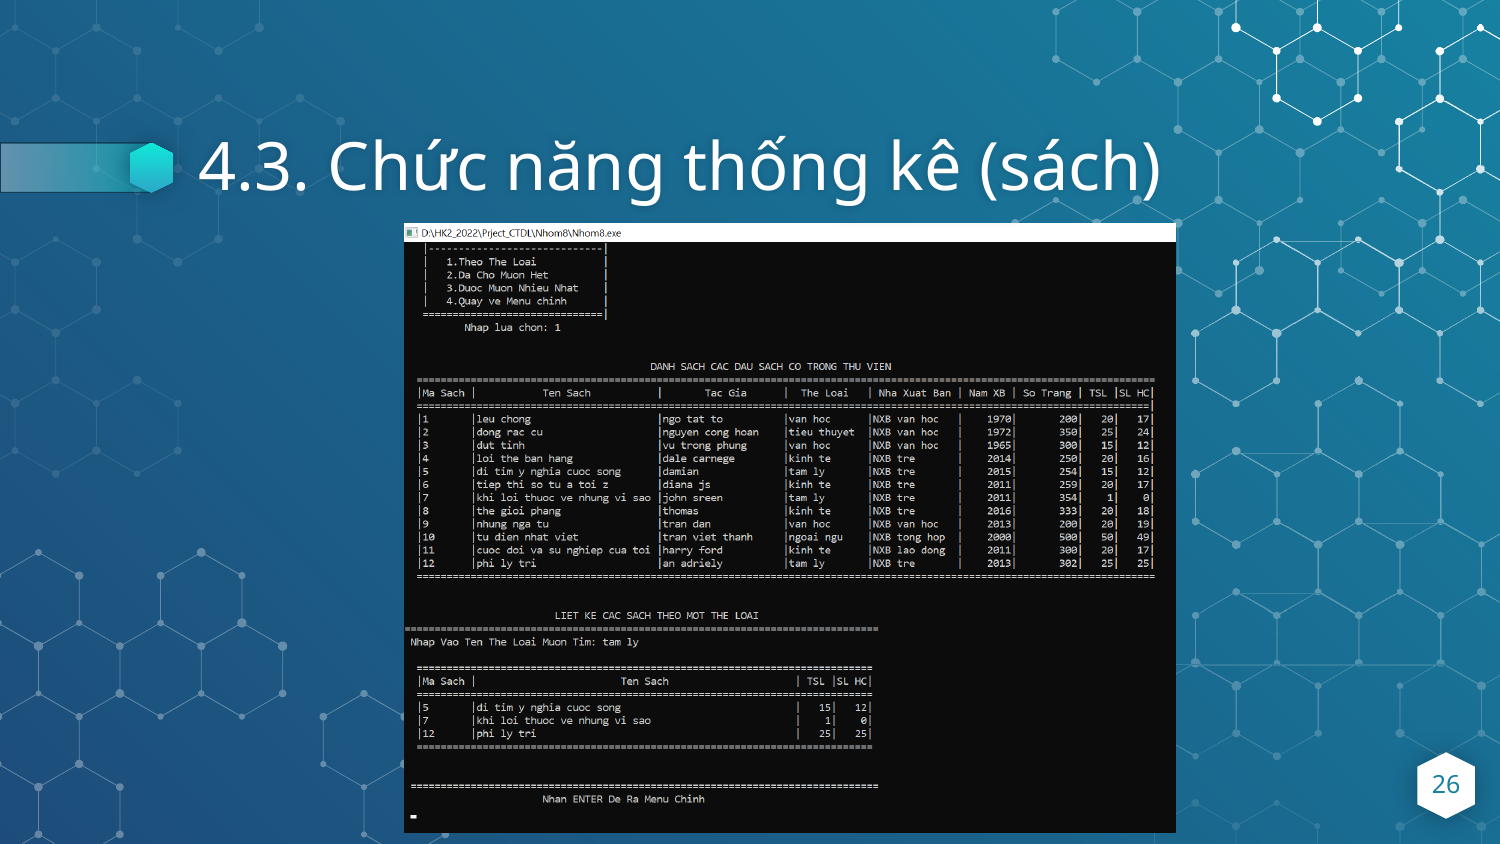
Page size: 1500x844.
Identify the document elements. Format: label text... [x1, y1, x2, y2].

picture [403, 223, 1176, 834]
slide_number 26 [1417, 752, 1475, 819]
title 4.3. Chức năng thống kê (sách) [198, 140, 1302, 198]
